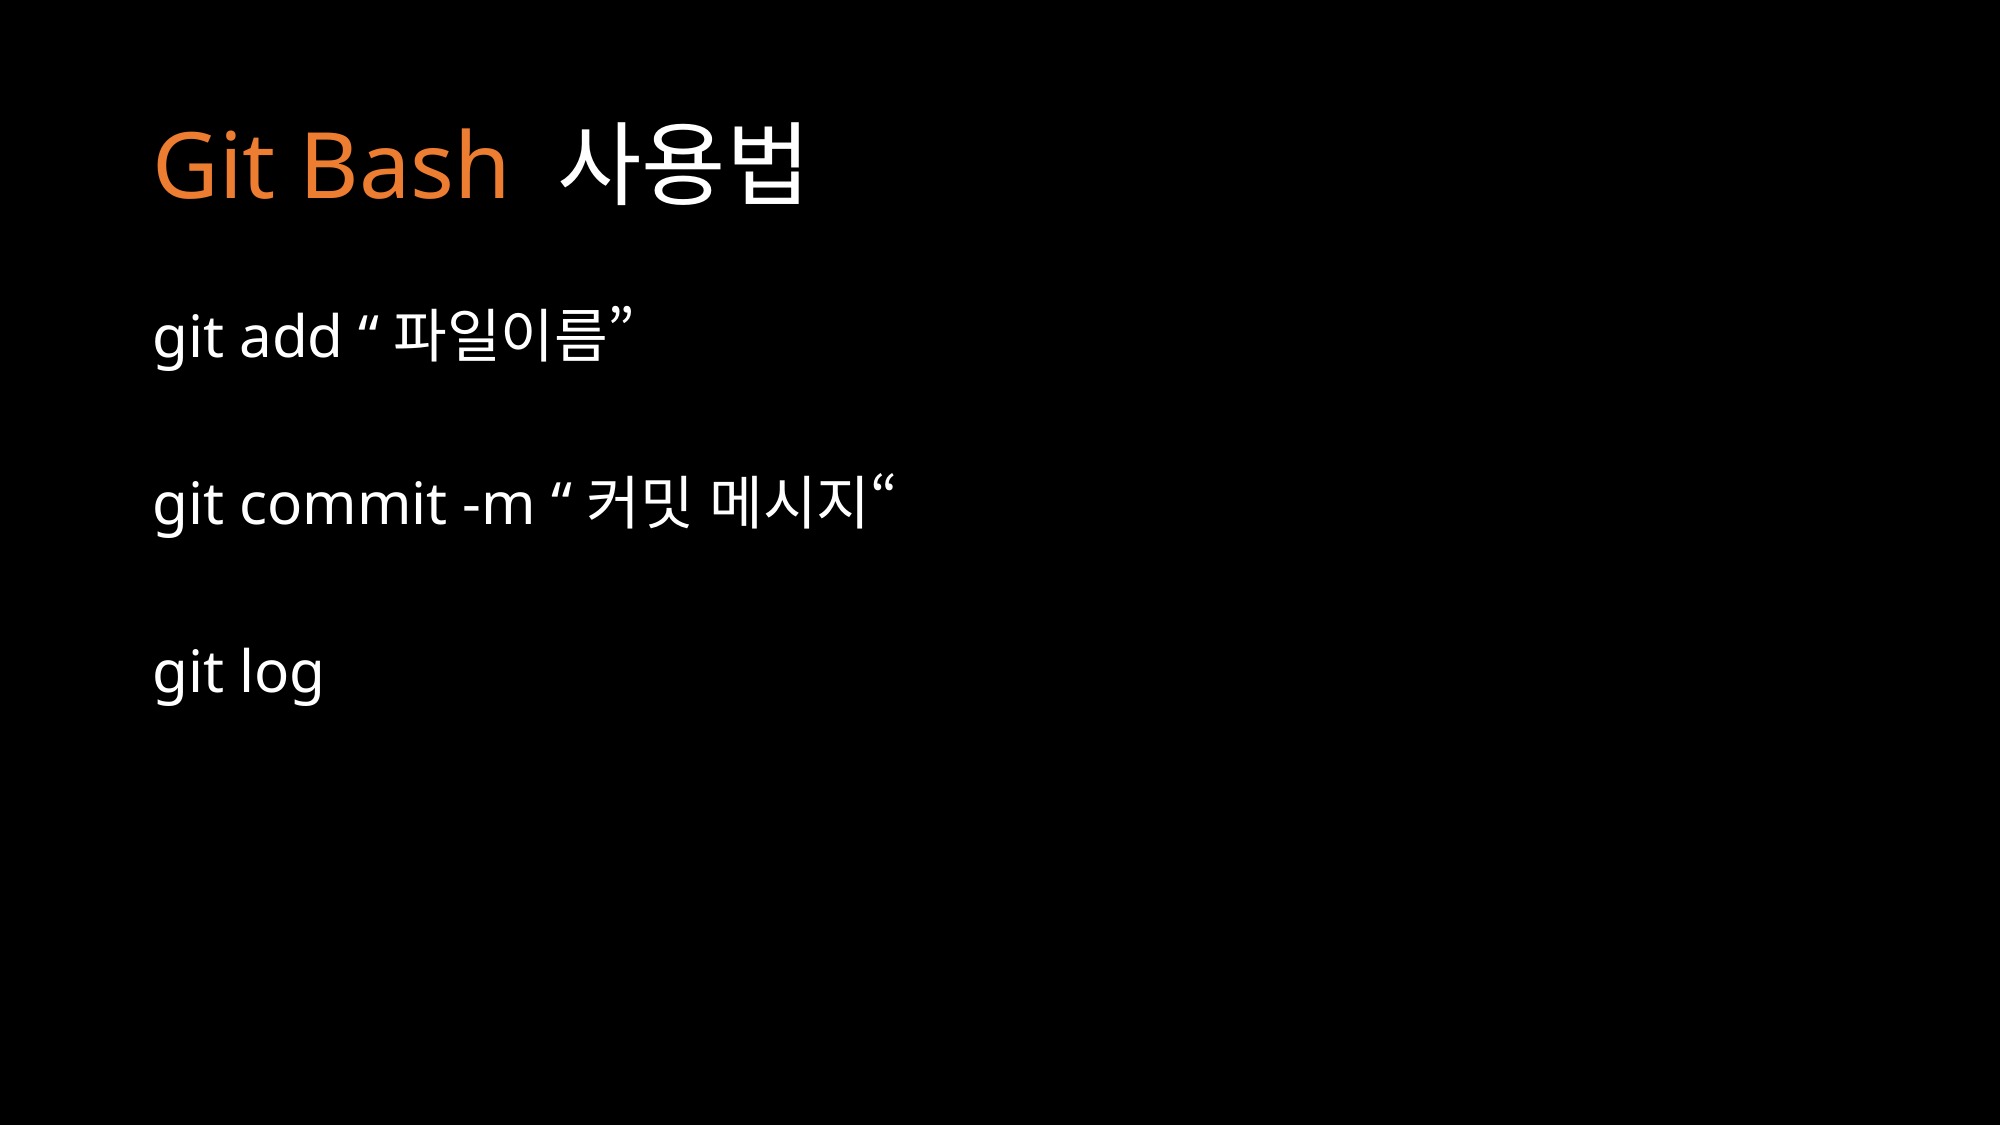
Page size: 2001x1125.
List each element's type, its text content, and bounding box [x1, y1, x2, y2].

title Git Bash 사용법 [137, 59, 1863, 278]
list git add “파일이름” git commit -m “커밋 메시지“ git log [137, 299, 1863, 1014]
